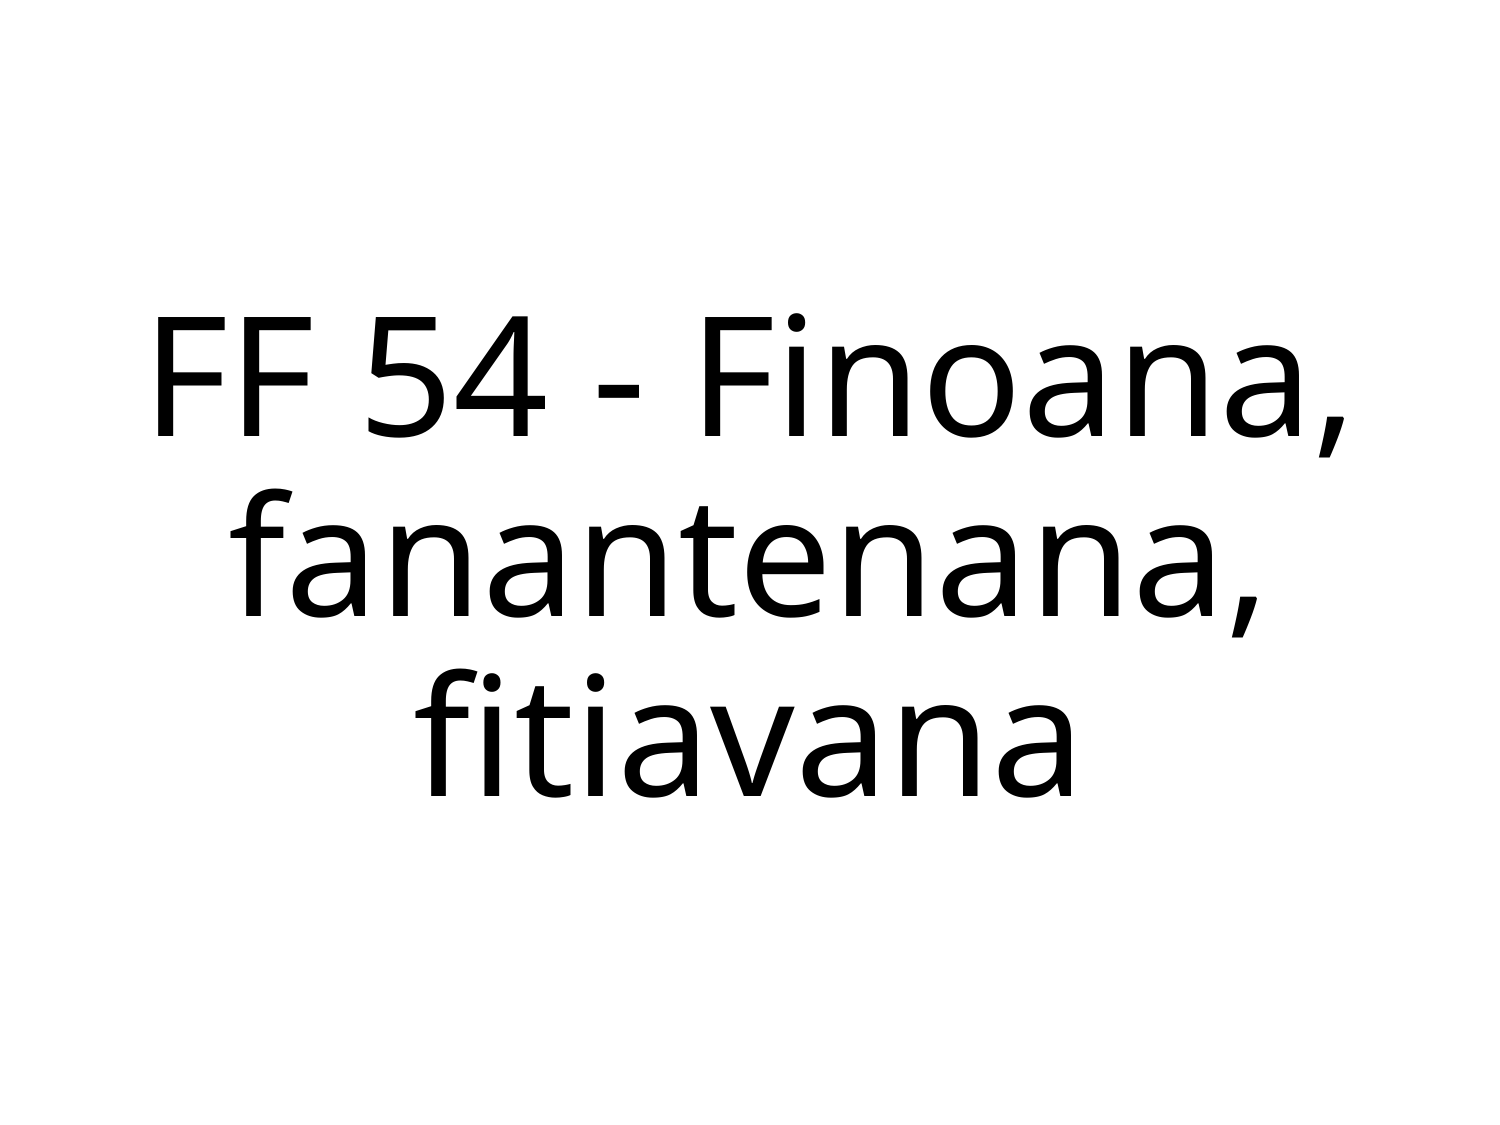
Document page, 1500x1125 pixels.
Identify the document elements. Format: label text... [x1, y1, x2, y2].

title FF 54 - Finoana, fanantenana, fitiavana [0, 453, 1500, 672]
